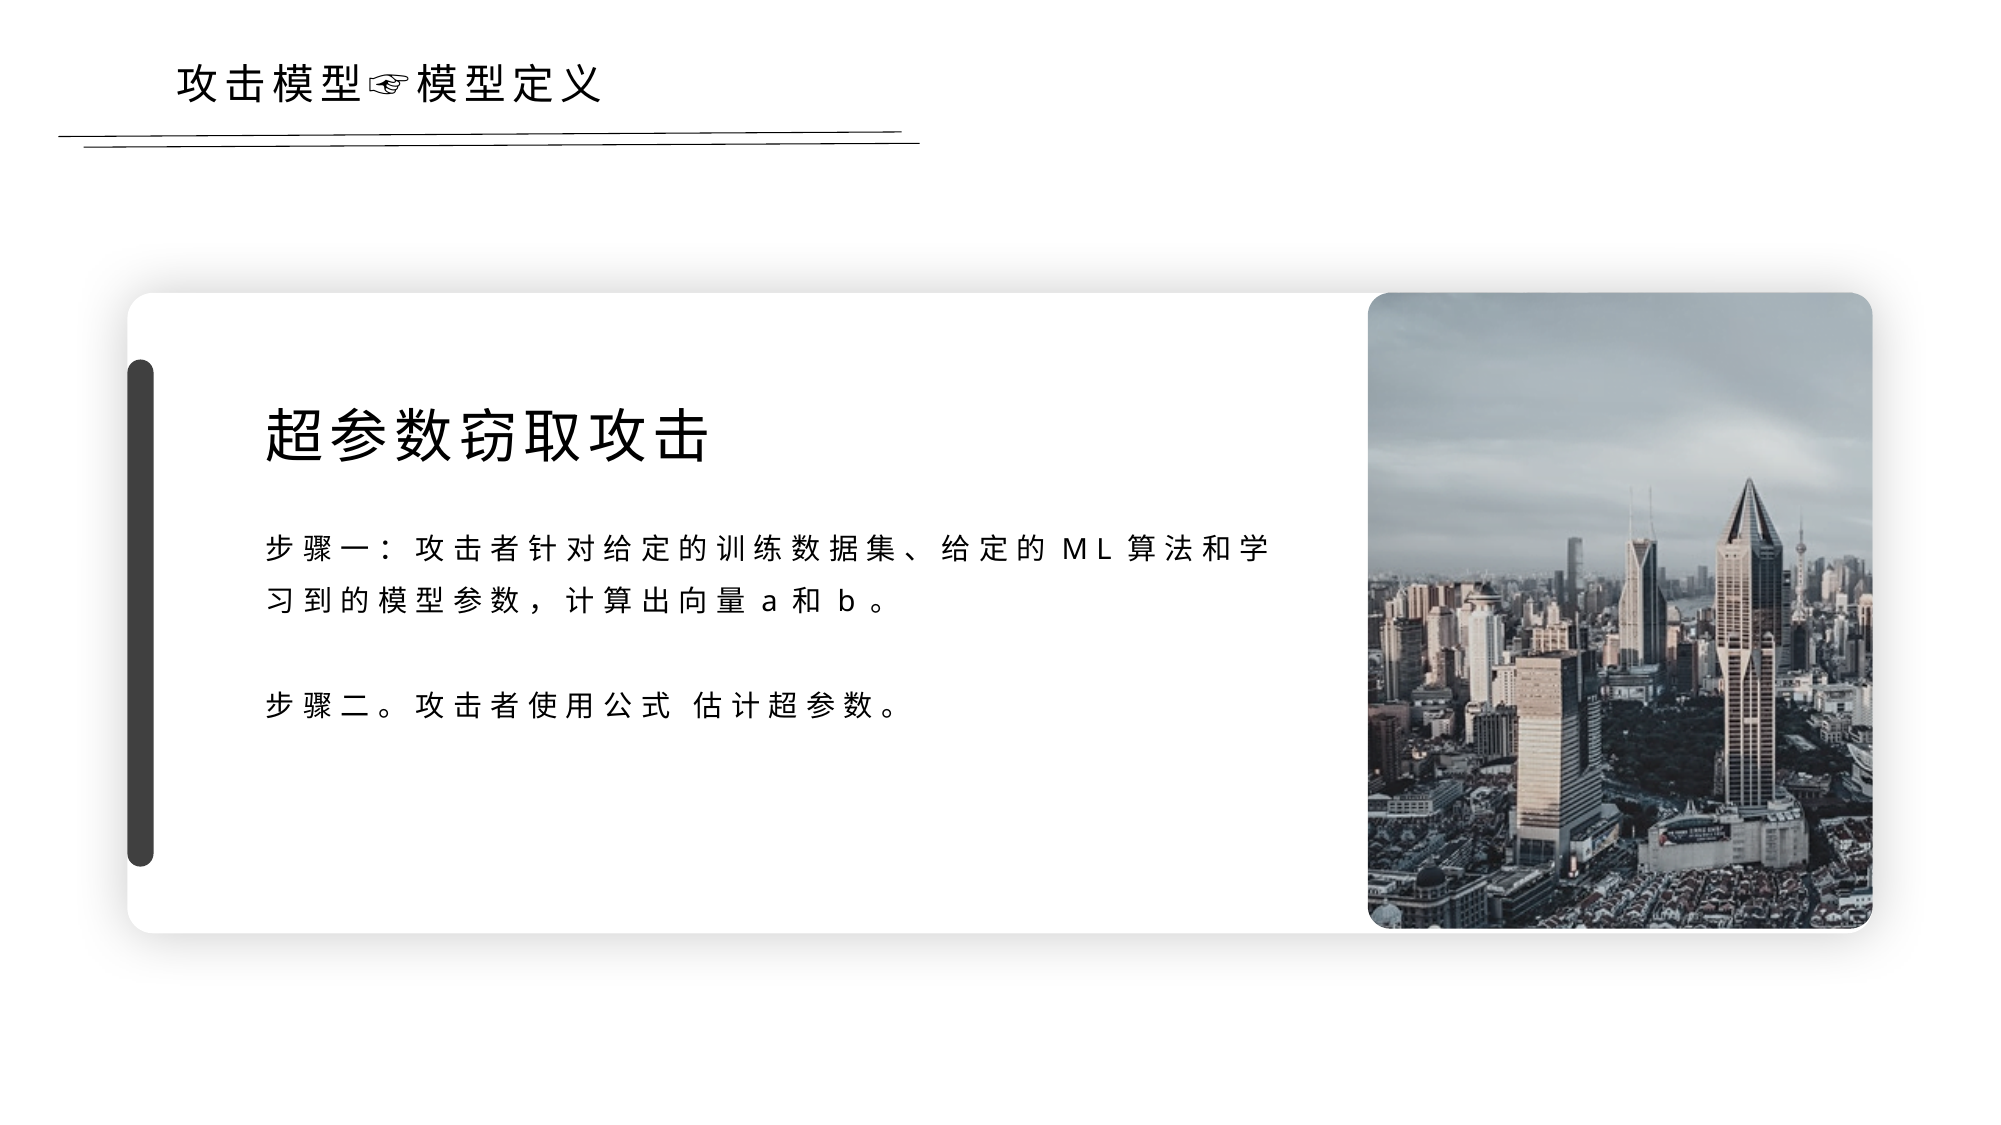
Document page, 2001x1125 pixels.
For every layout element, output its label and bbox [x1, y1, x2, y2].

text_box [58, 50, 920, 148]
text_box [127, 292, 1873, 934]
